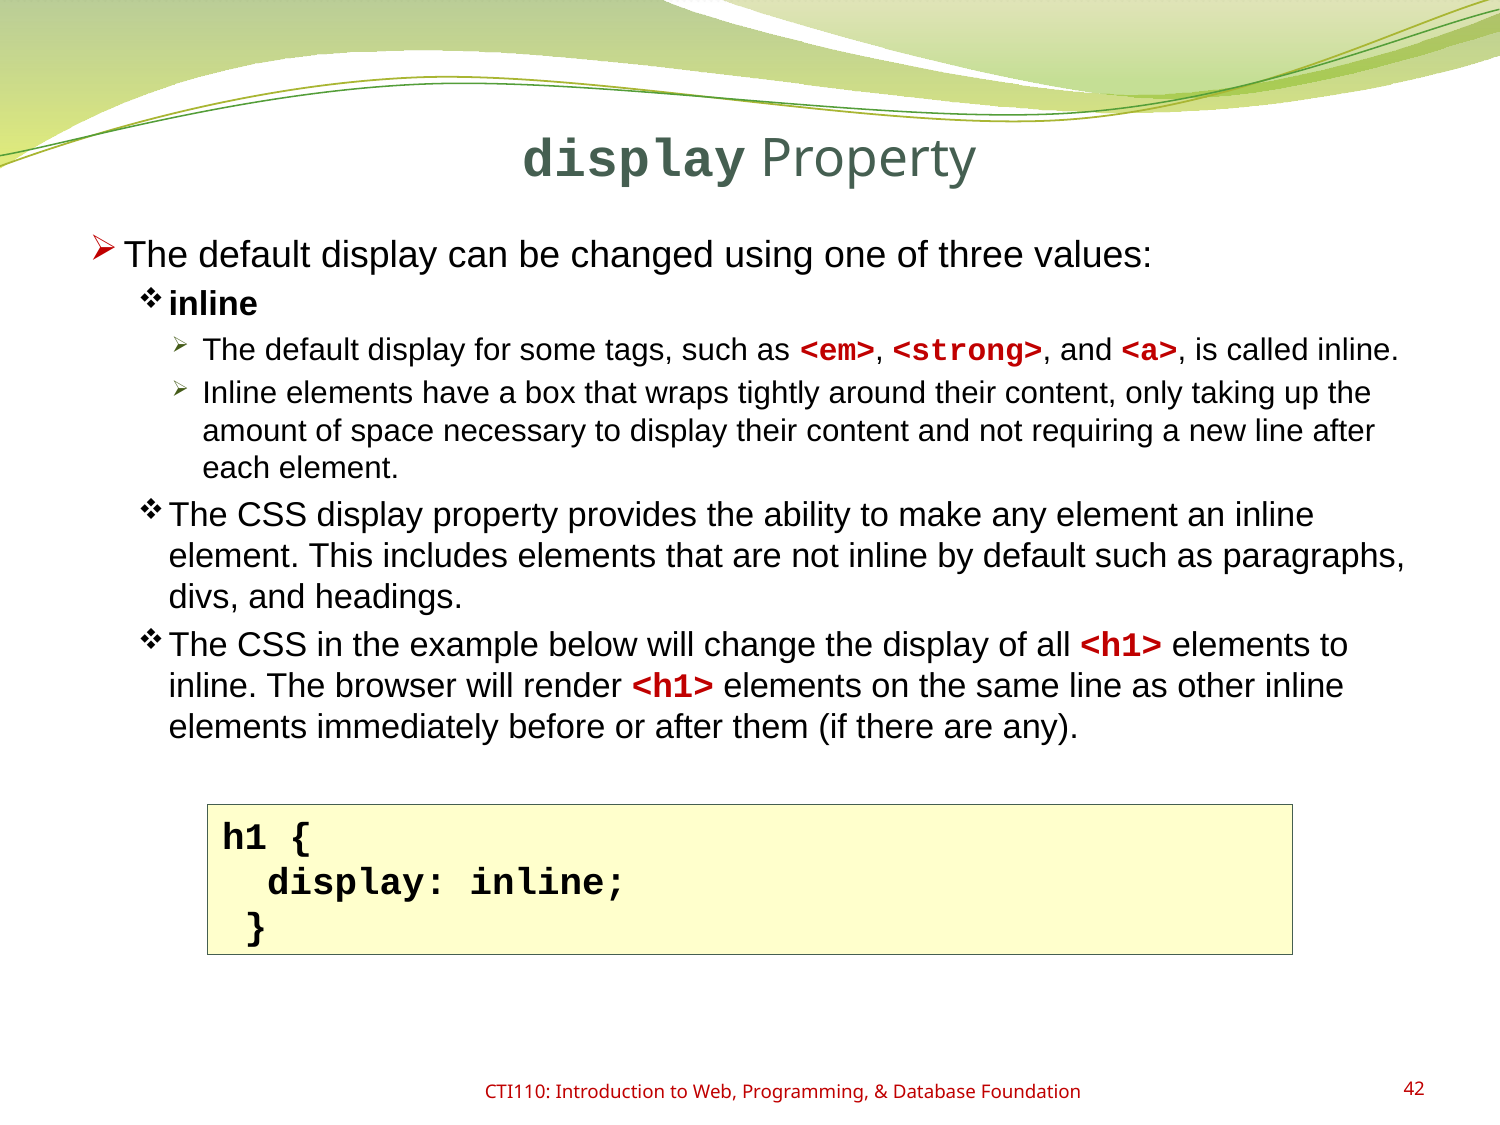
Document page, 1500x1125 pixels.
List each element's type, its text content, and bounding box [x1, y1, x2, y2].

footer CTI110: Introduction to Web, Programming, & Database Foundation [437, 1042, 1128, 1103]
text_box h1 { display: inline; } [207, 804, 1293, 955]
slide_number 42 [1299, 1042, 1425, 1103]
list The default display can be changed using one of three values: inline The default display for some tags, such as <em>, <strong>, and <a>, is called inline. Inline elements have a box that wraps tightly around their content, only taking up the amount of space necessary to display their content and not requiring a new line after each element. The CSS display property provides the ability to make any element an inline element. This includes elements that are not inline by default such as paragraphs, divs, and headings. The CSS in the example below will change the display of all <h1> elements to inline. The browser will render <h1> elements on the same line as other inline elements immediately before or after them (if there are any). [75, 222, 1425, 943]
title display Property [75, 115, 1425, 222]
